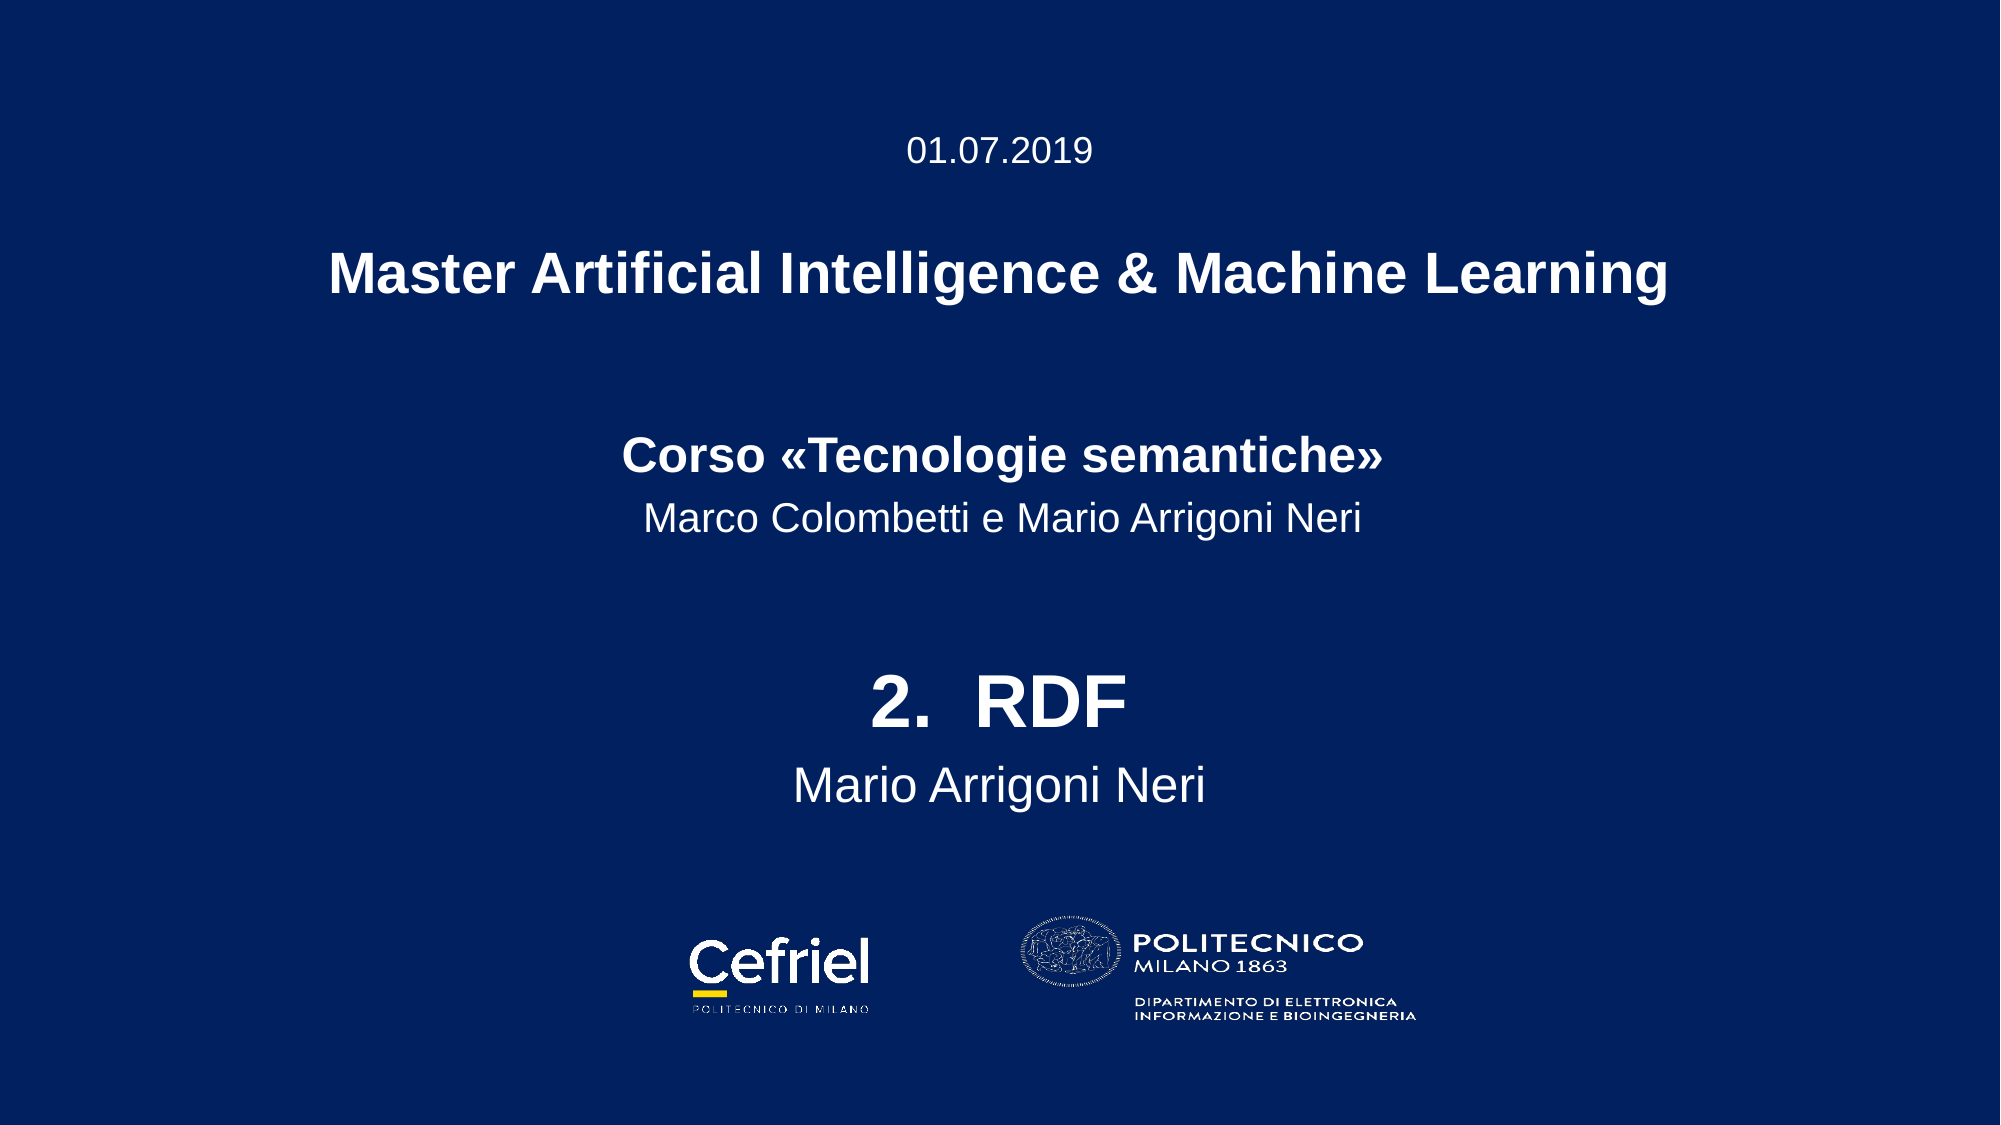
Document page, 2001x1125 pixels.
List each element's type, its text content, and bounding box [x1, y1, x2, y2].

text_box Corso «Tecnologie semantiche» Marco Colombetti e Mario Arrigoni Neri [581, 414, 1425, 569]
picture [1014, 912, 1423, 1024]
picture [655, 902, 902, 1048]
text_box Master Artificial Intelligence & Machine Learning [145, 208, 1854, 313]
text_box 01.07.2019 [864, 124, 1136, 173]
text_box 2. RDF Mario Arrigoni Neri [78, 645, 1921, 834]
